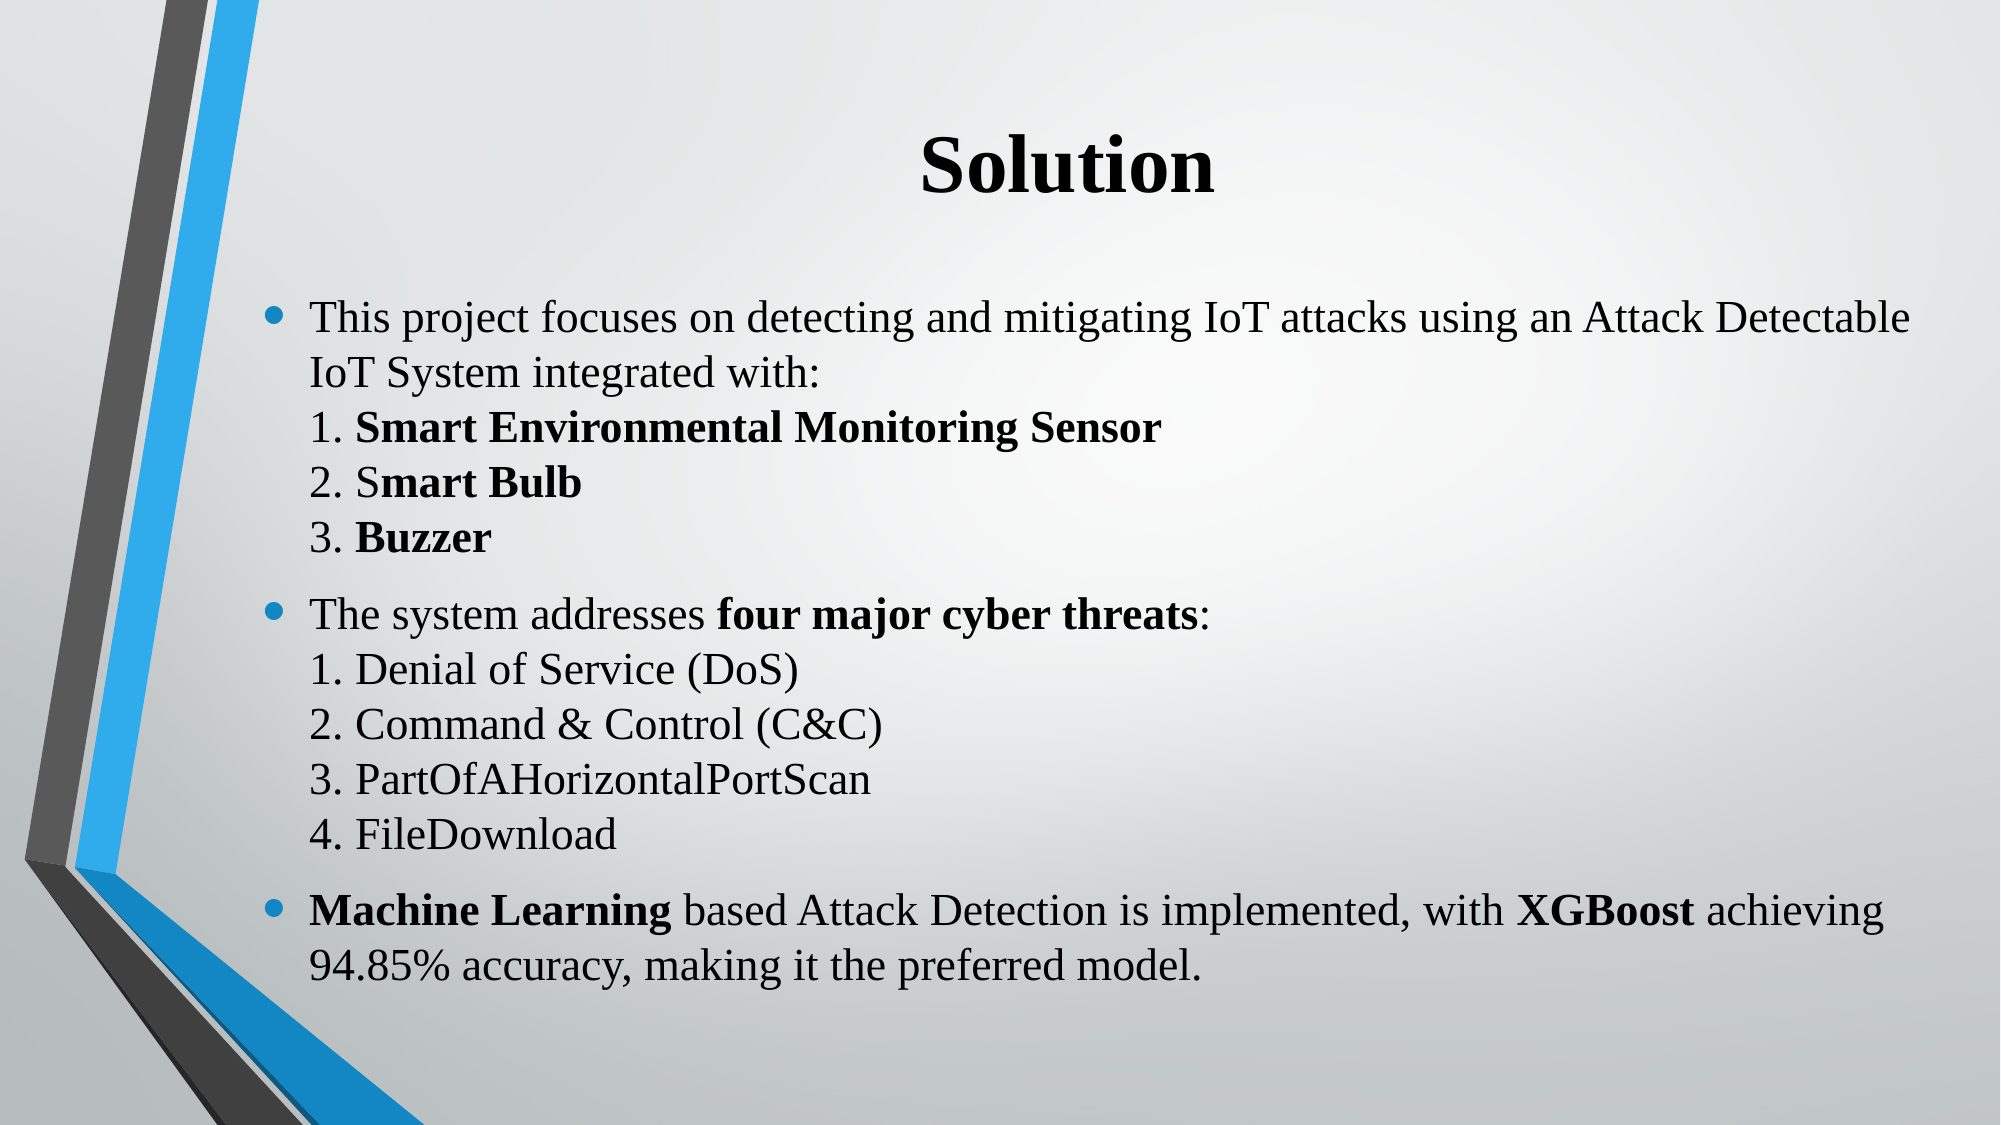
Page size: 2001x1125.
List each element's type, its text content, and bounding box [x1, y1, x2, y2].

list This project focuses on detecting and mitigating IoT attacks using an Attack Detectable IoT System integrated with: 1. Smart Environmental Monitoring Sensor 2. Smart Bulb 3. Buzzer The system addresses four major cyber threats: 1. Denial of Service (DoS) 2. Command & Control (C&C) 3. PartOfAHorizontalPortScan 4. FileDownload Machine Learning based Attack Detection is implemented, with XGBoost achieving 94.85% accuracy, making it the preferred model. [247, 195, 1973, 1005]
title Solution [246, 15, 1890, 303]
